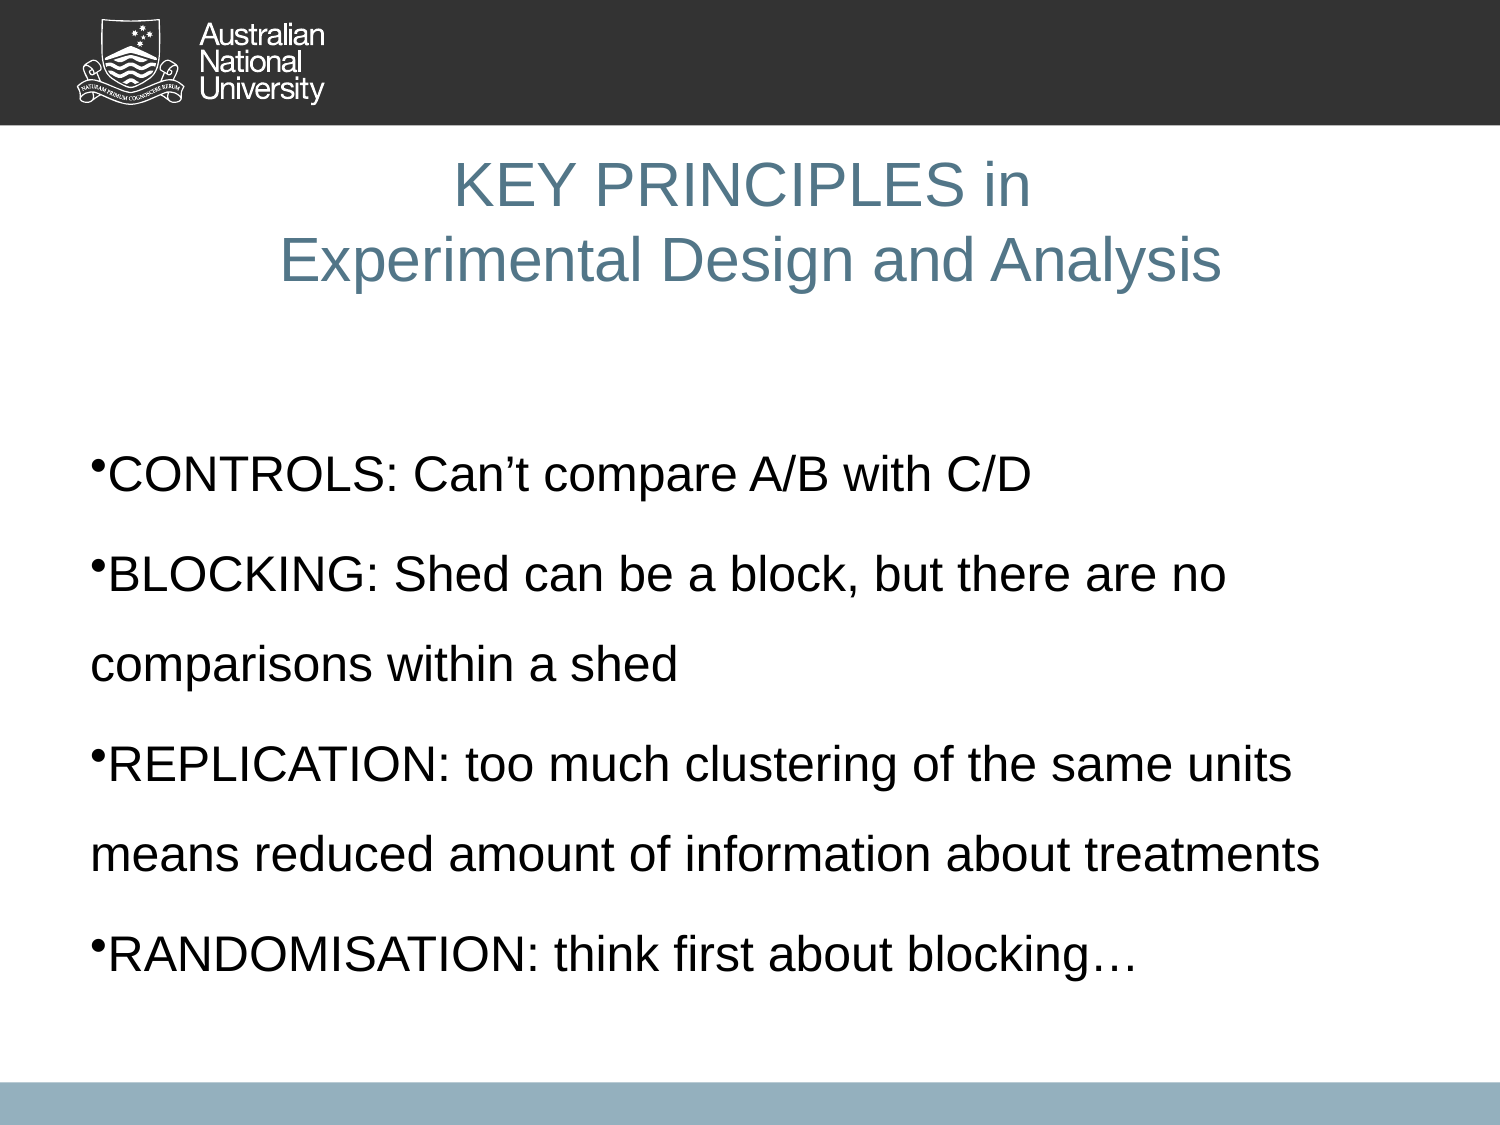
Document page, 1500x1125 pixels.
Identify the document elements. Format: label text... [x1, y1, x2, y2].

list CONTROLS: Can’t compare A/B with C/D BLOCKING: Shed can be a block, but there are no comparisons within a shed REPLICATION: too much clustering of the same units means reduced amount of information about treatments RANDOMISATION: think first about blocking… [75, 314, 1425, 1005]
title KEY PRINCIPLES in Experimental Design and Analysis [76, 125, 1427, 313]
